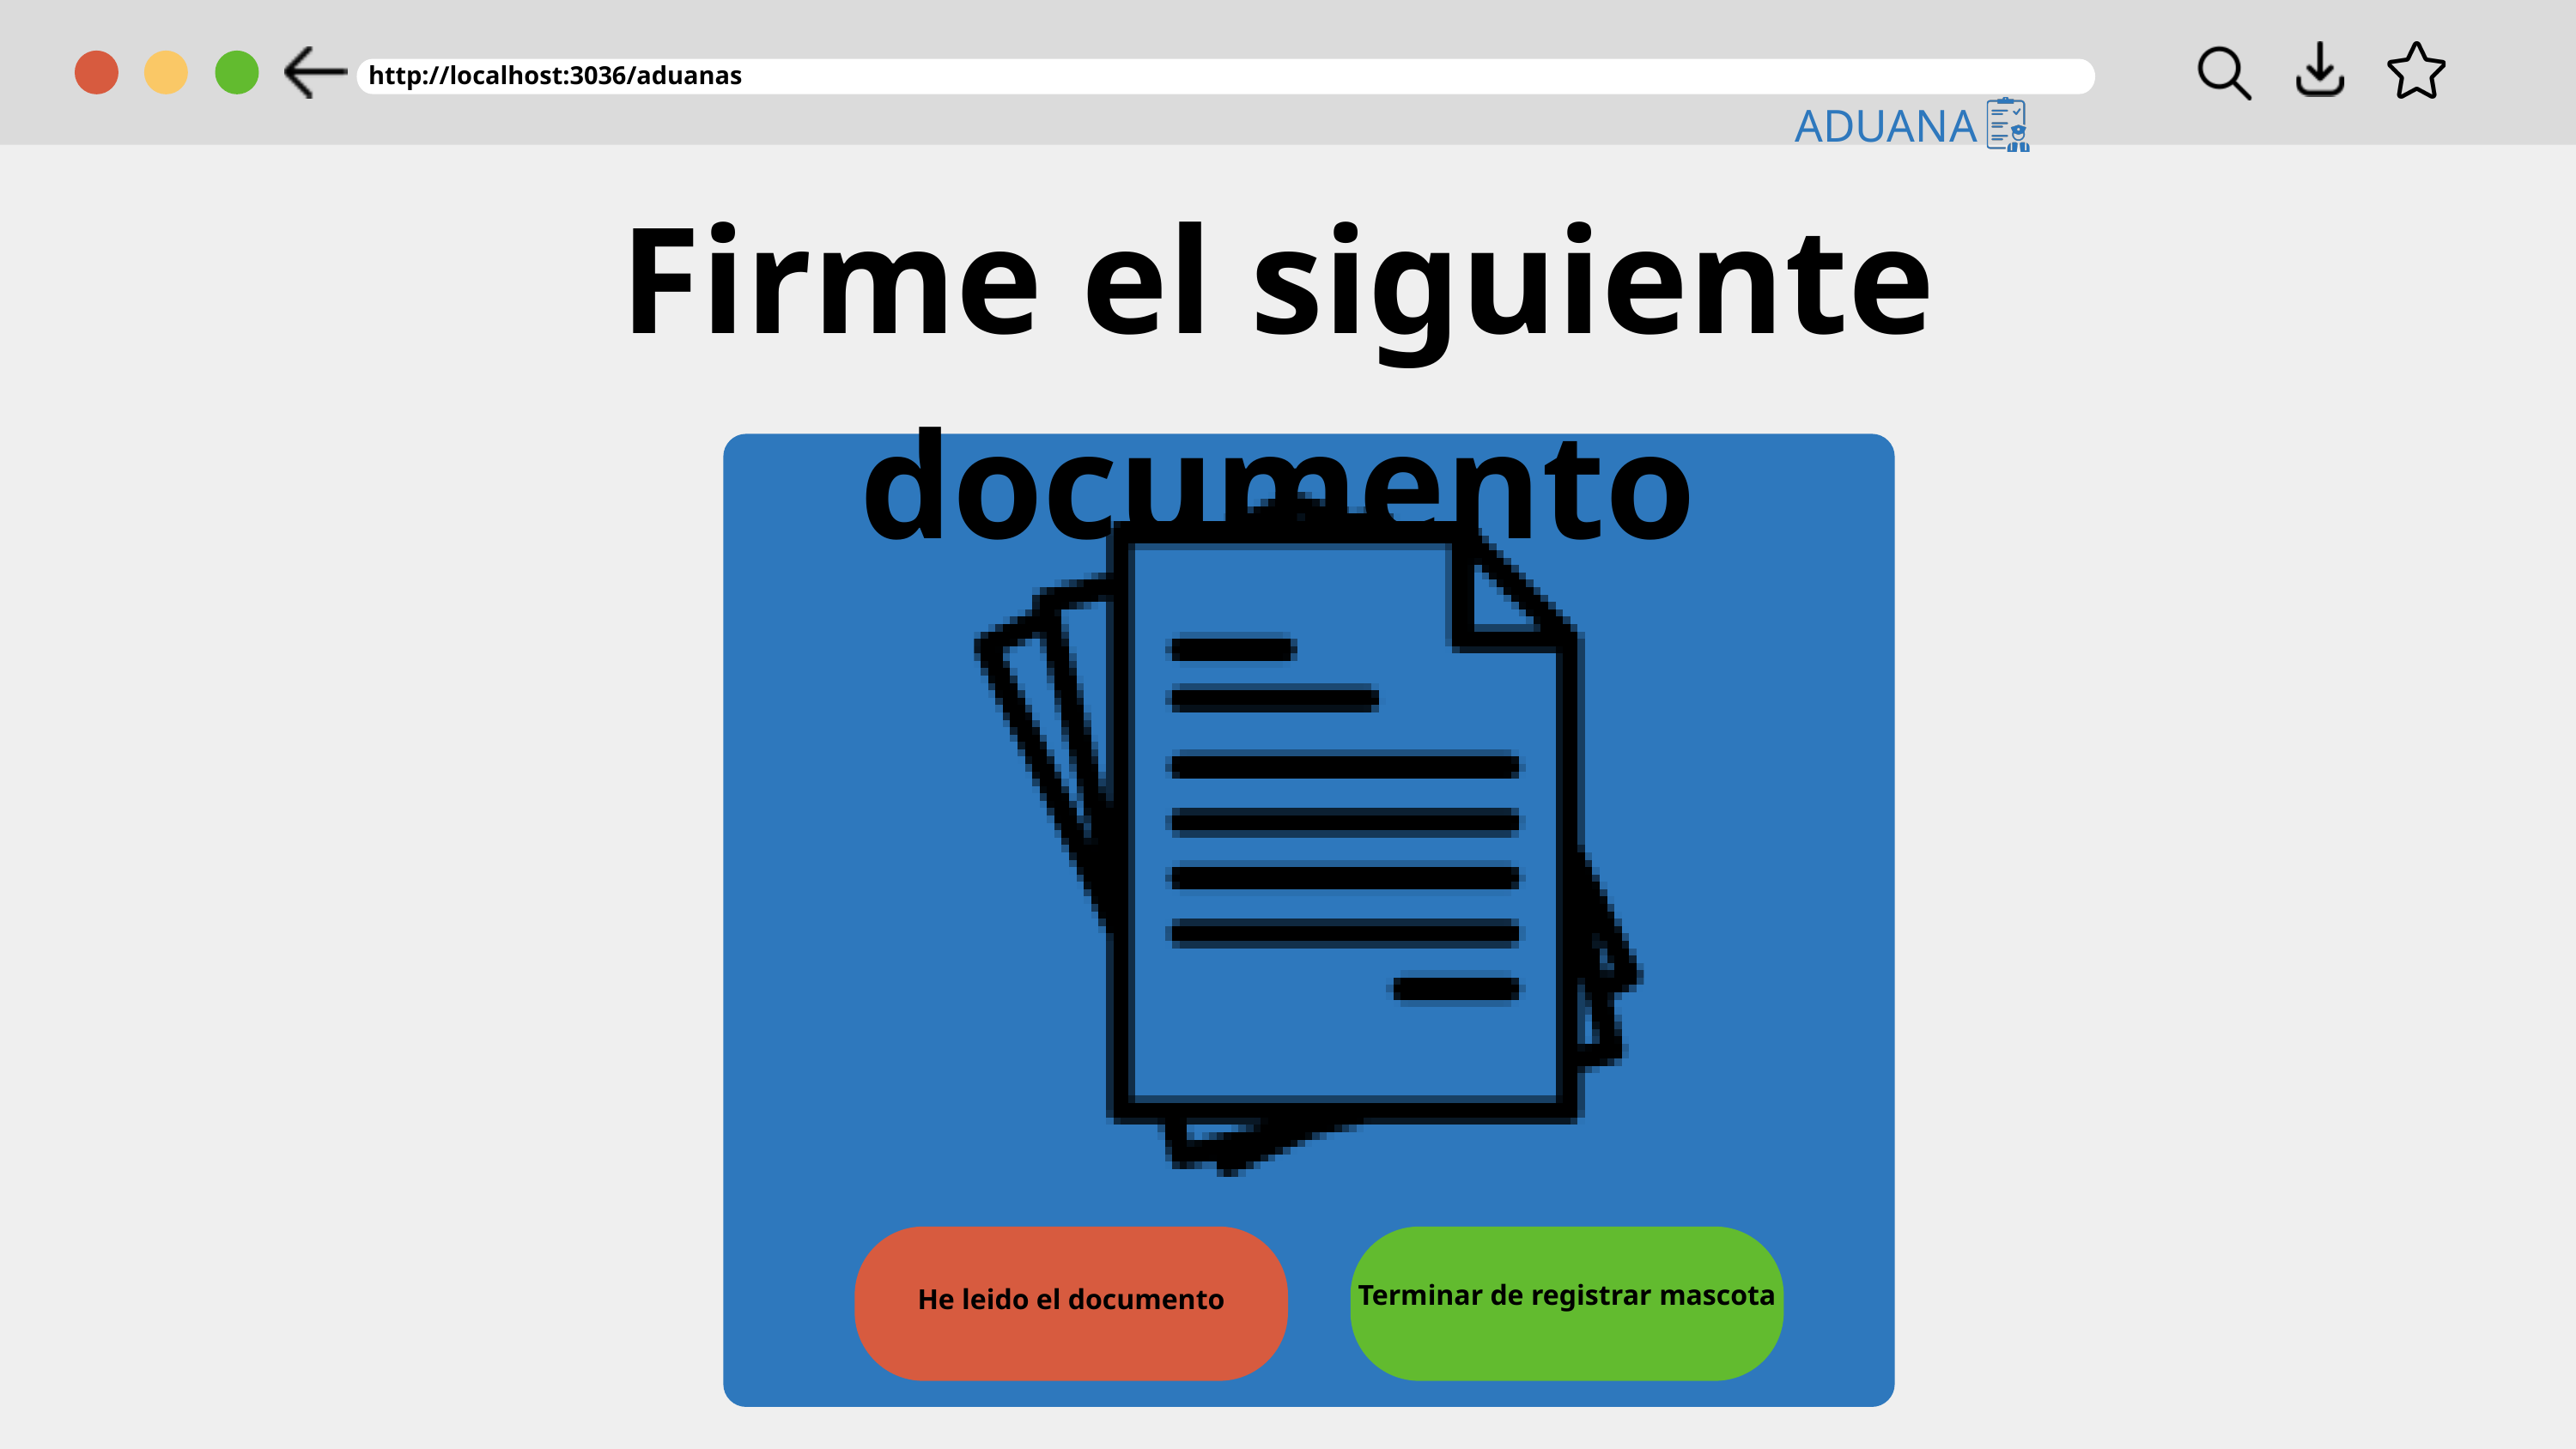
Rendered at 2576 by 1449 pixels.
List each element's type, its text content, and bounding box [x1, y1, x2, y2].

text_box [2196, 45, 2252, 100]
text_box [356, 58, 2096, 94]
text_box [143, 50, 189, 95]
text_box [368, 61, 2084, 139]
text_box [1350, 1226, 1784, 1381]
text_box [2296, 41, 2345, 98]
text_box Firme el siguiente documento [187, 157, 2368, 569]
text_box [284, 46, 349, 99]
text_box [74, 50, 119, 95]
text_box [215, 50, 259, 95]
text_box [2387, 41, 2446, 99]
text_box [854, 1226, 1289, 1381]
text_box [1986, 149, 2030, 152]
text_box [0, 0, 2576, 145]
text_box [723, 433, 1895, 1408]
